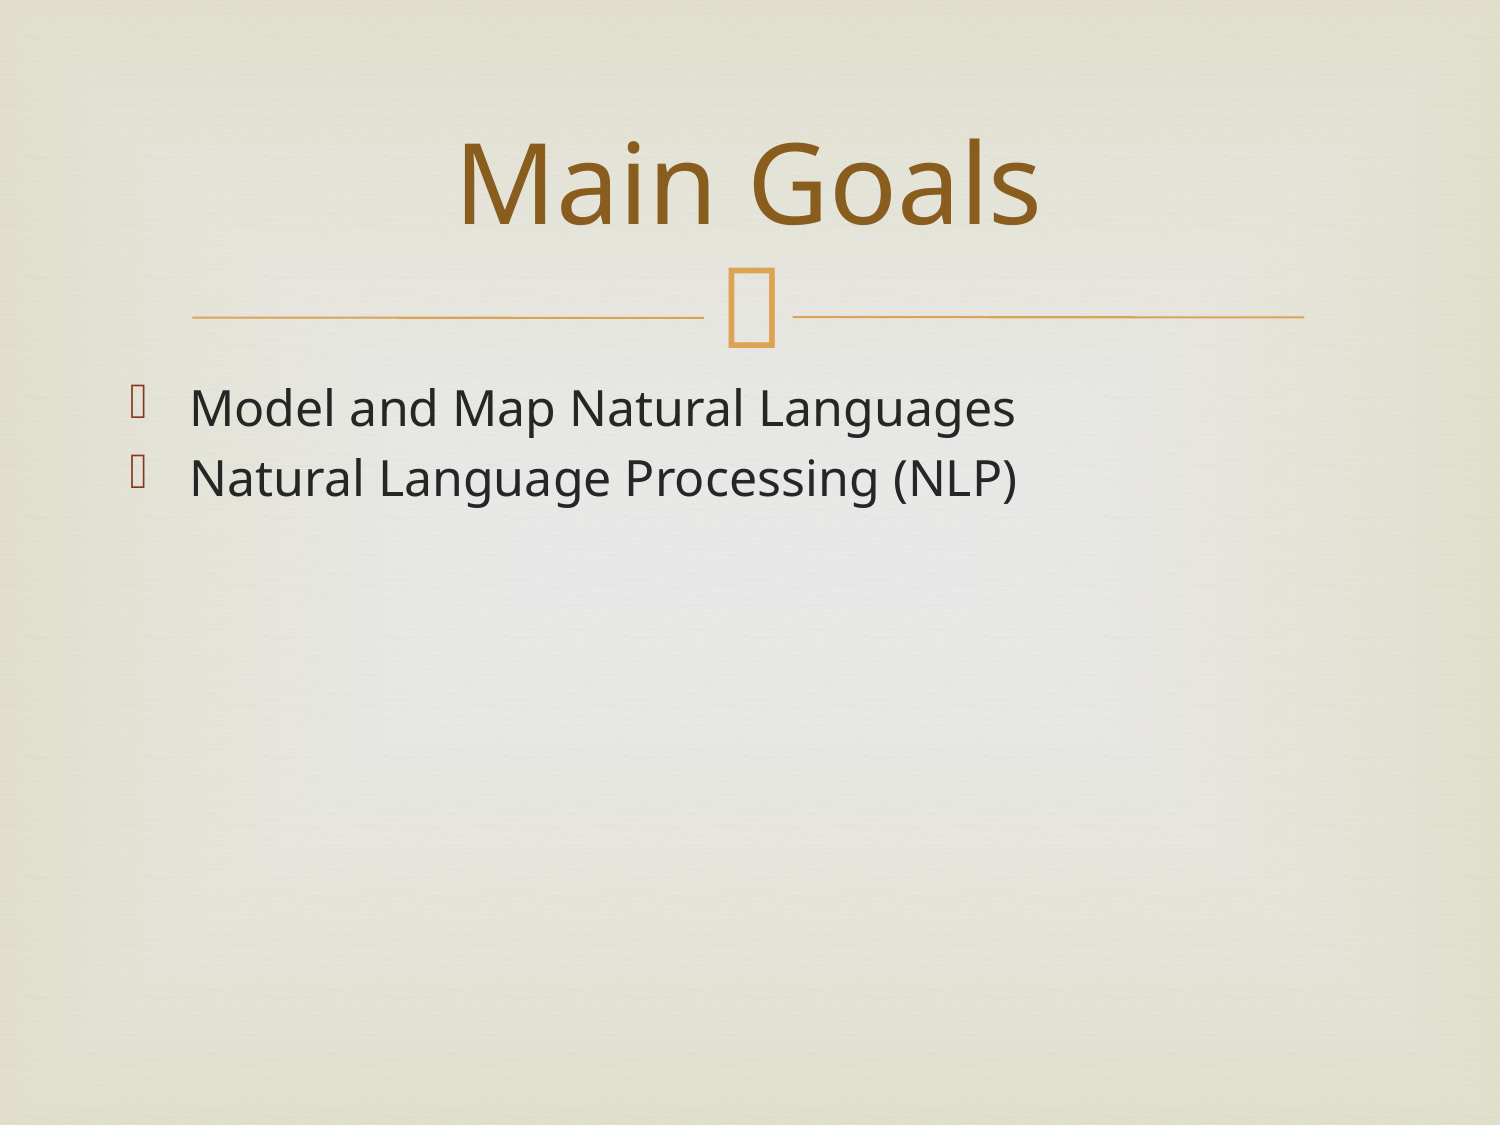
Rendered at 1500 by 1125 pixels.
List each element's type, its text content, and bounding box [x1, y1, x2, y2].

list Model and Map Natural Languages Natural Language Processing (NLP) [114, 368, 1386, 1005]
title Main Goals [112, 93, 1386, 267]
